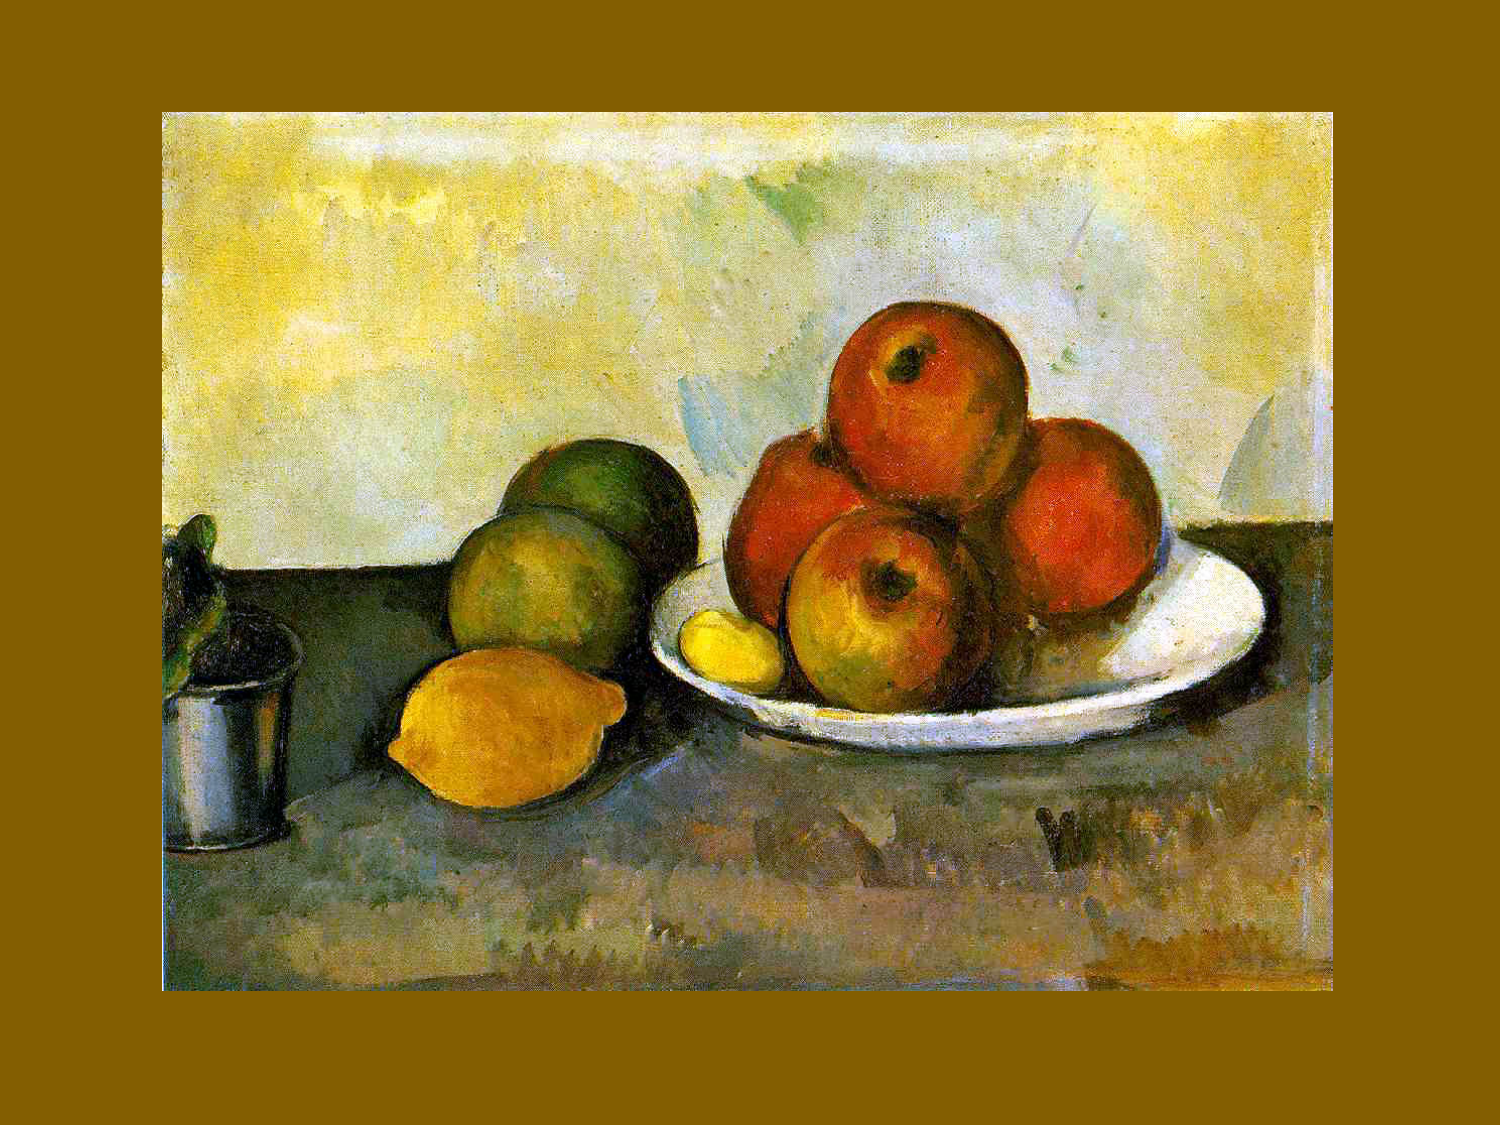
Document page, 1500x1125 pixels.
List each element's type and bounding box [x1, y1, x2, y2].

picture [162, 112, 1334, 991]
